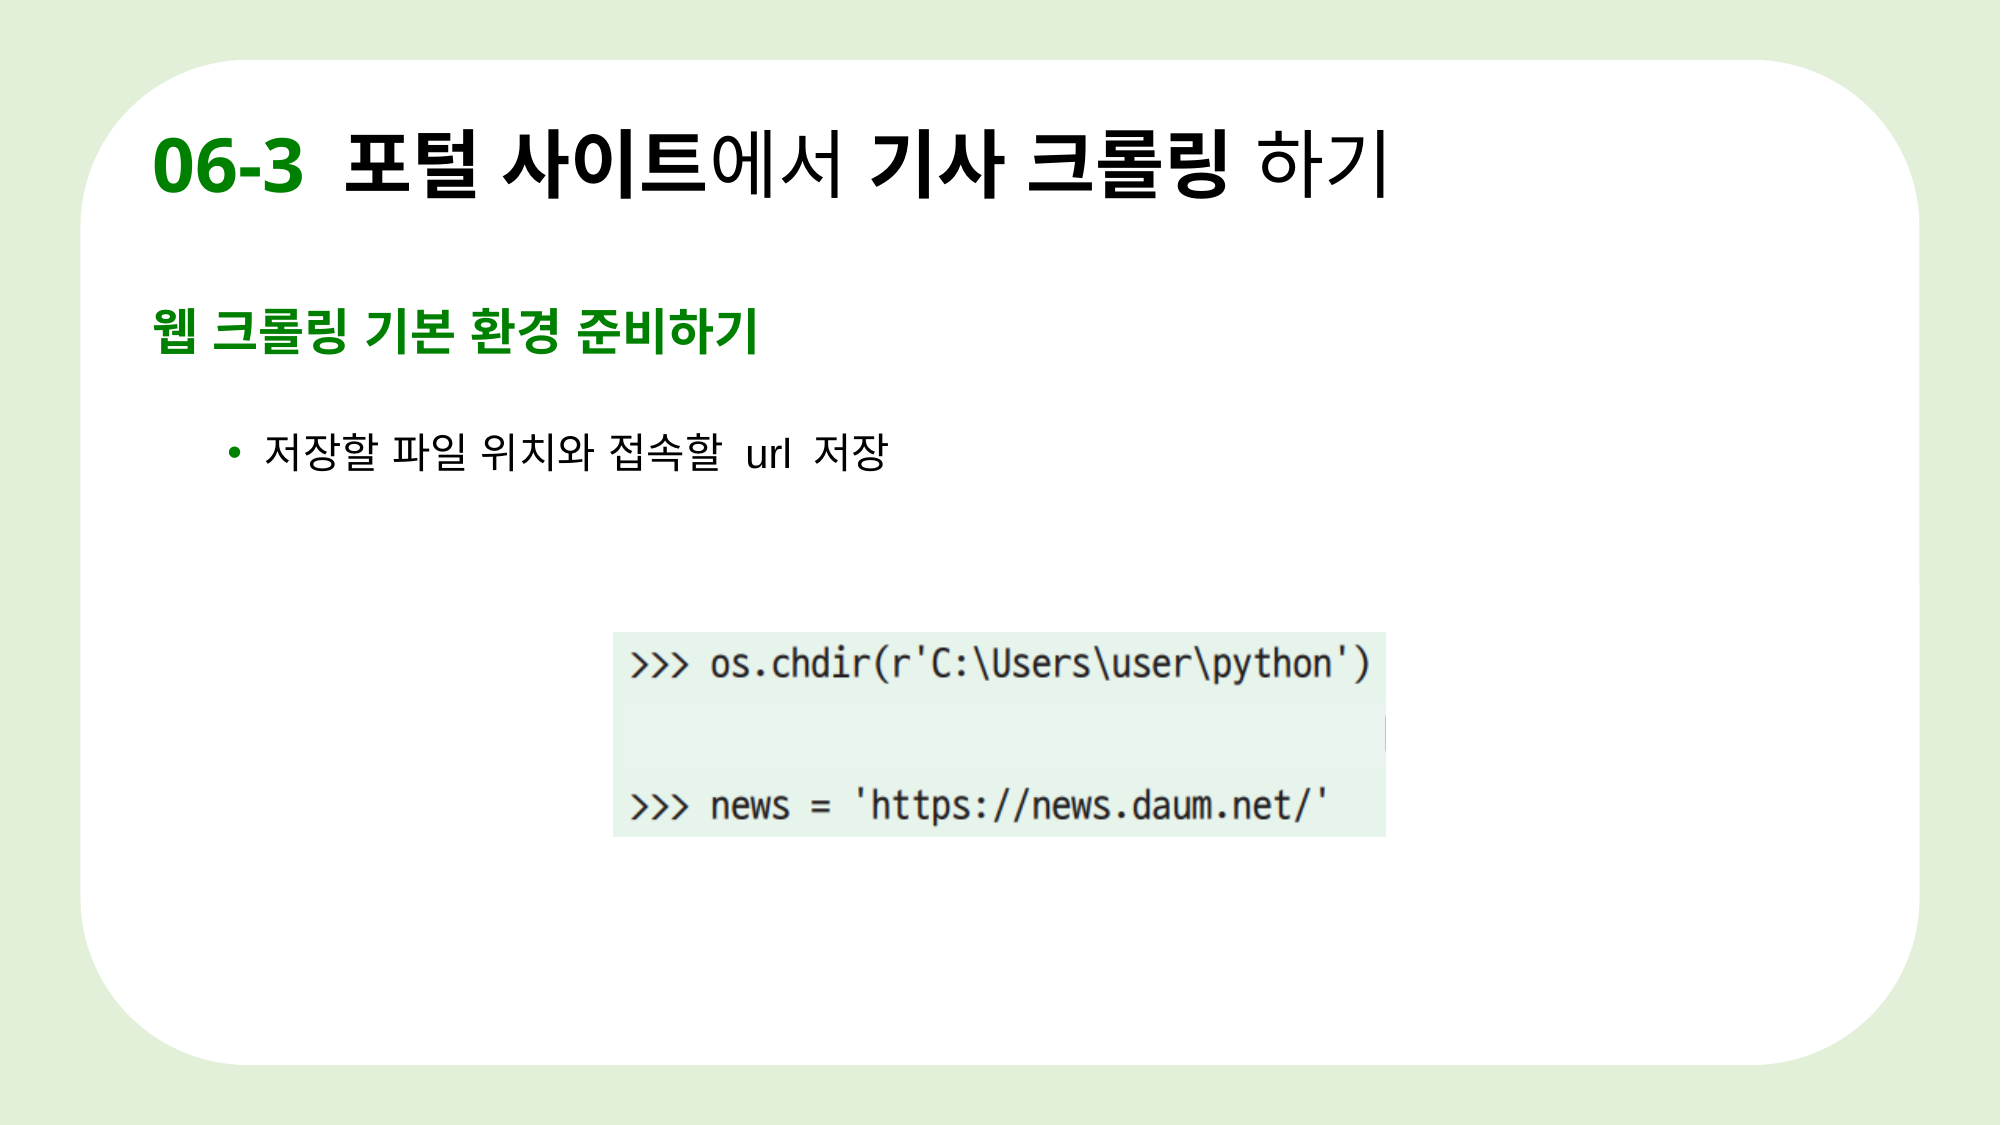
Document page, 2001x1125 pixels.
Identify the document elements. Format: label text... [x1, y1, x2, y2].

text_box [613, 632, 1386, 837]
list 웹 크롤링 기본 환경 준비하기 저장할 파일 위치와 접속할 url 저장 [137, 299, 1863, 1014]
title 06-3 포털 사이트에서 기사 크롤링 하기 [137, 59, 1863, 278]
